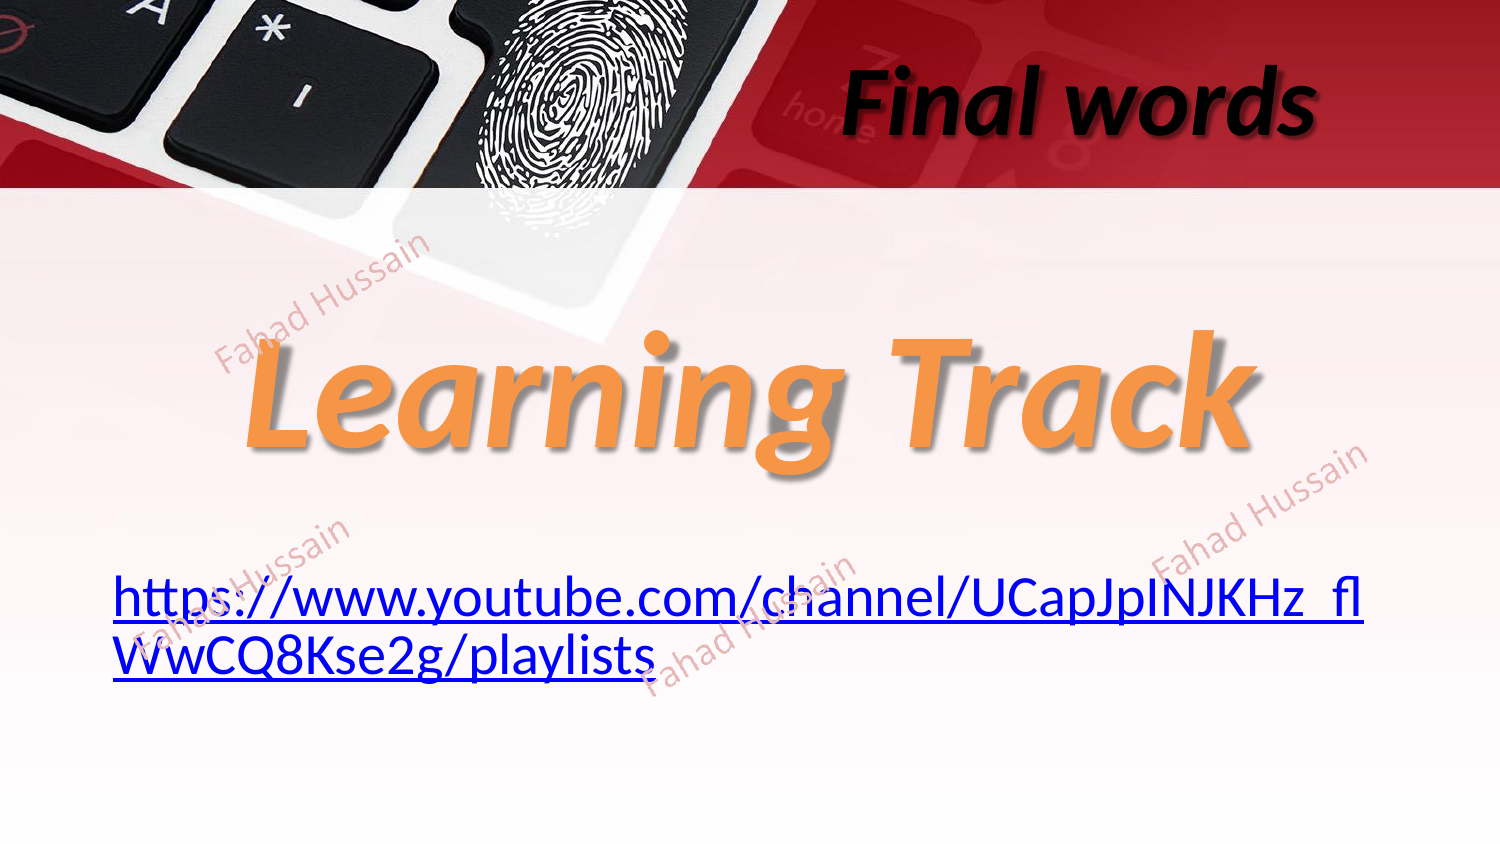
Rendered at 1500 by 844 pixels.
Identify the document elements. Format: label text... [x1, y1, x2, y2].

list Learning Track https://www.youtube.com/channel/UCapJpINJKHz flWwCQ8Kse2g/playlists [112, 206, 1388, 765]
title Final words [838, 33, 1321, 158]
text_box [214, 236, 430, 374]
text_box [778, 9, 1386, 206]
text_box [132, 521, 350, 660]
picture [0, 0, 1500, 844]
text_box [1151, 446, 1368, 585]
text_box [640, 558, 856, 697]
